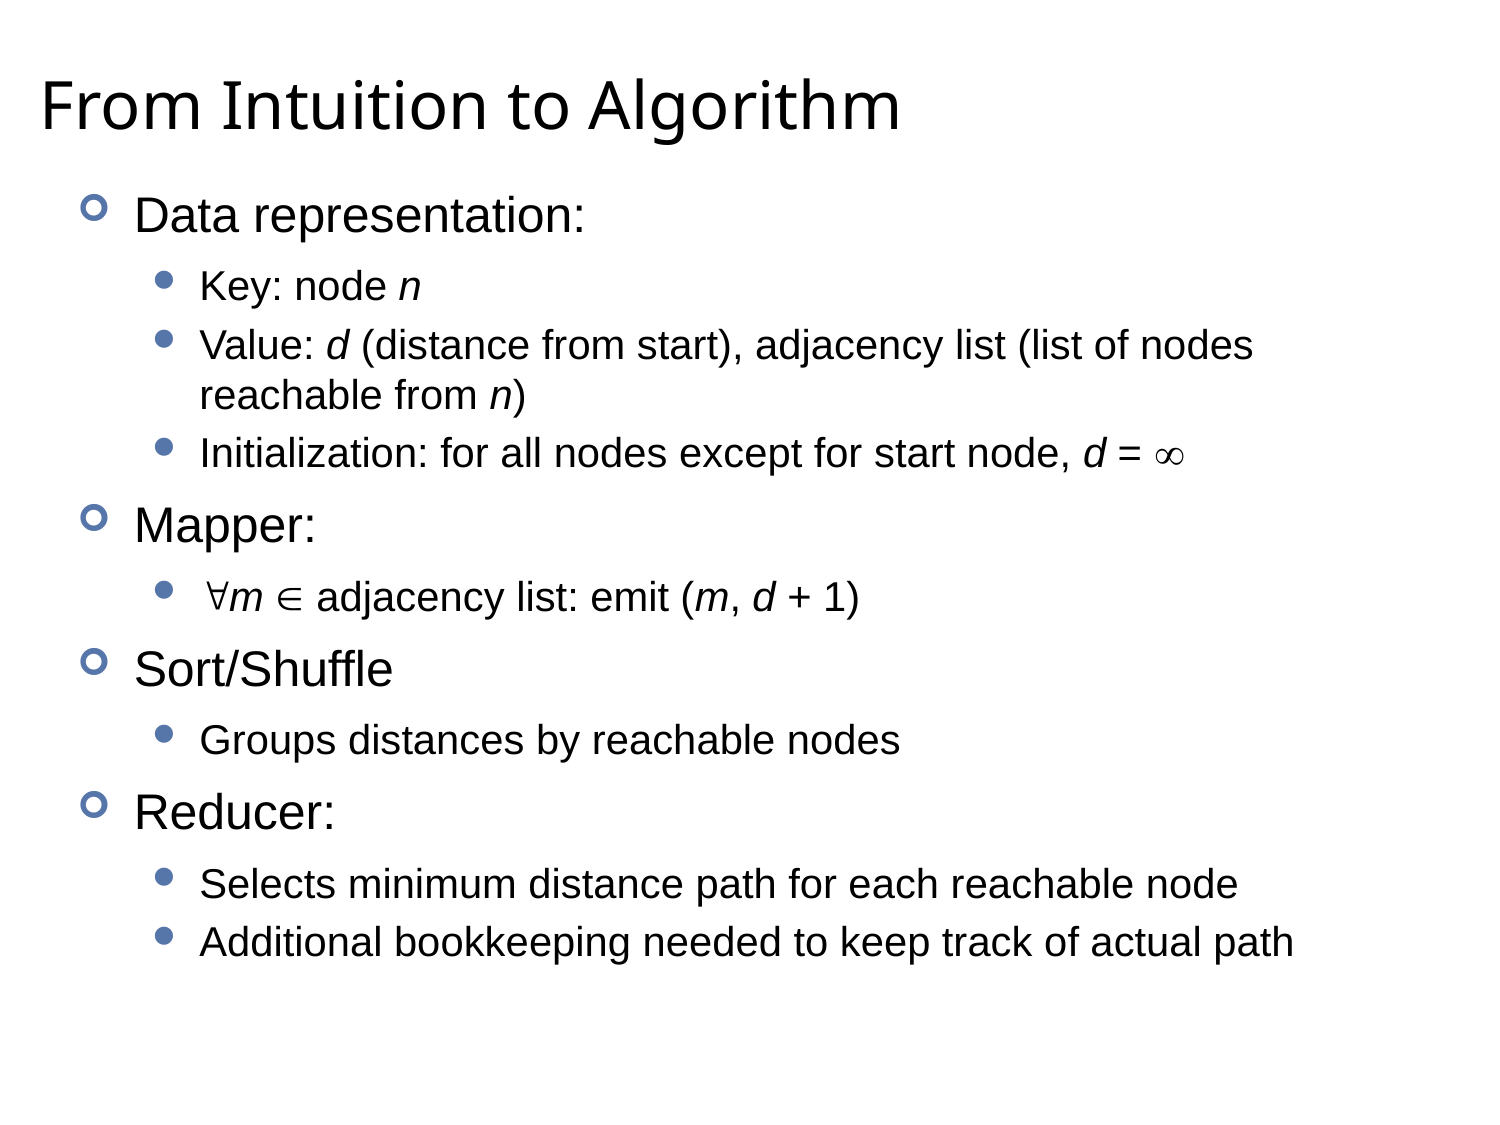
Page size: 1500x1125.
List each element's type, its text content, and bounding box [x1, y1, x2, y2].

title From Intuition to Algorithm [24, 18, 1451, 188]
list Data representation: Key: node n Value: d (distance from start), adjacency list (list of nodes reachable from n) Initialization: for all nodes except for start node, d =  Mapper: m  adjacency list: emit (m, d + 1) Sort/Shuffle Groups distances by reachable nodes Reducer: Selects minimum distance path for each reachable node Additional bookkeeping needed to keep track of actual path [62, 174, 1451, 1013]
